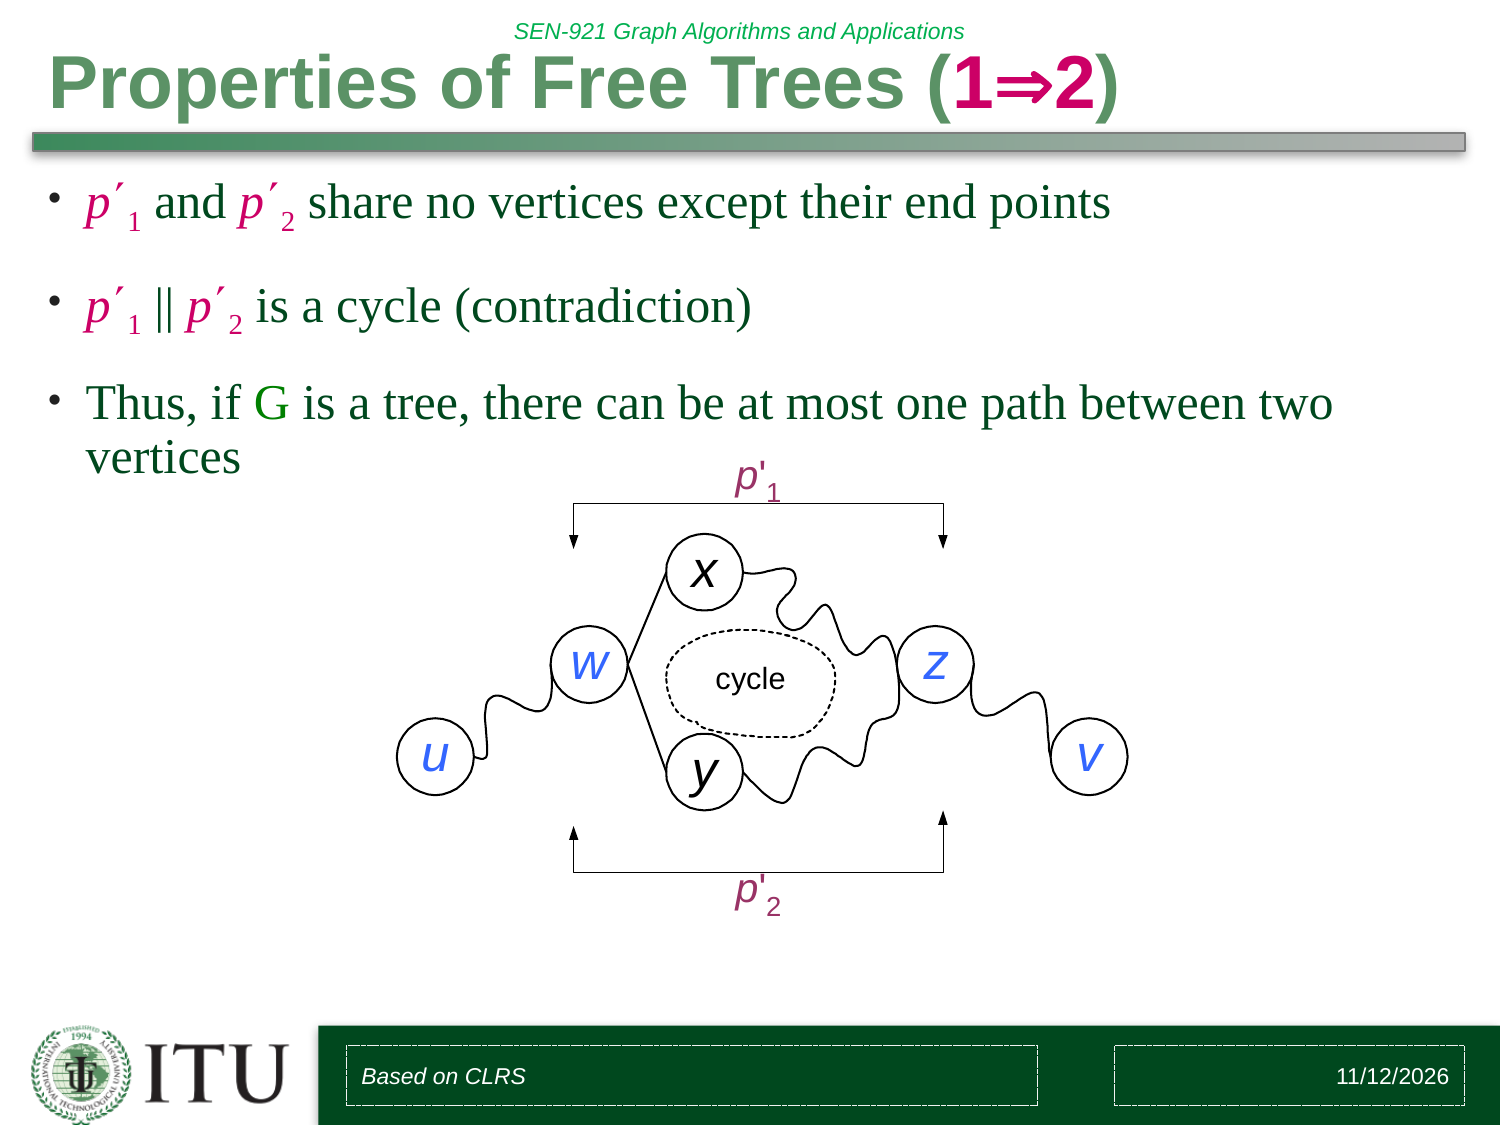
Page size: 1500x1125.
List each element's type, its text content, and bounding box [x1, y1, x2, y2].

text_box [349, 411, 1176, 965]
footer Based on CLRS [346, 1045, 1038, 1106]
list p1 and p2 share no vertices except their end points p1 || p2 is a cycle (contradiction) Thus, if G is a tree, there can be at most one path between two vertices [33, 162, 1465, 1016]
title Properties of Free Trees (12) [33, 24, 1465, 134]
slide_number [1114, 1045, 1465, 1106]
